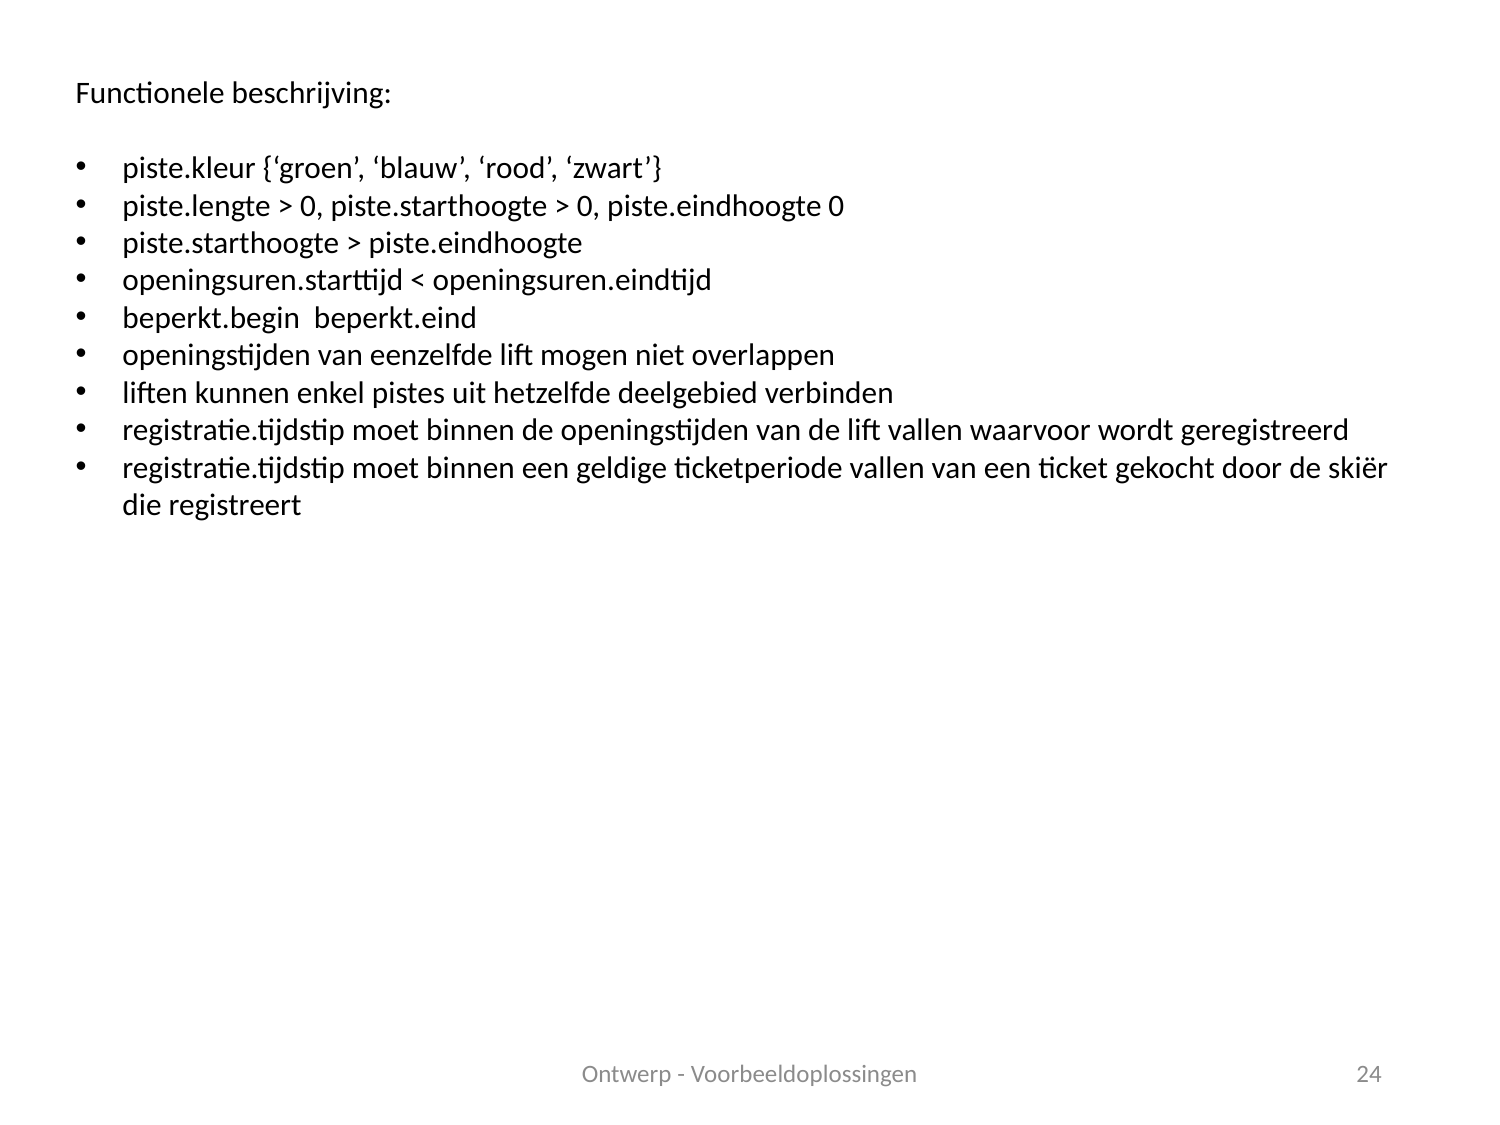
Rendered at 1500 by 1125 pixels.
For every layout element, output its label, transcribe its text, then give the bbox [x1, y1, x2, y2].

footer Ontwerp - Voorbeeldoplossingen [496, 1042, 1004, 1103]
slide_number 24 [1059, 1042, 1397, 1103]
